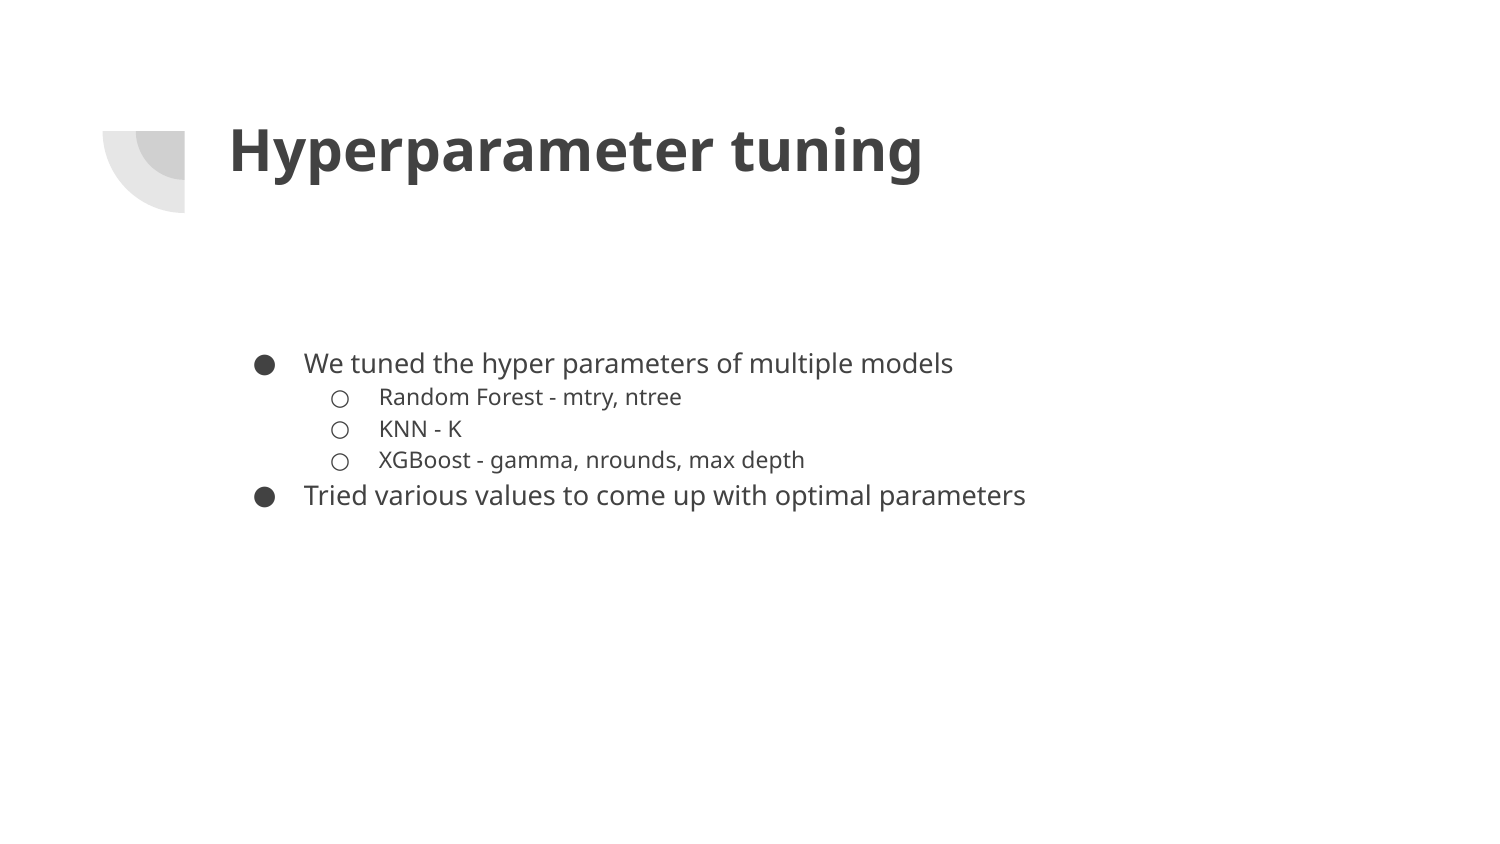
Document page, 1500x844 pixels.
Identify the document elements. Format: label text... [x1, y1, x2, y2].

title Hyperparameter tuning [213, 98, 1368, 263]
list We tuned the hyper parameters of multiple models Random Forest - mtry, ntree KNN - K XGBoost - gamma, nrounds, max depth Tried various values to come up with optimal parameters [213, 326, 1368, 744]
